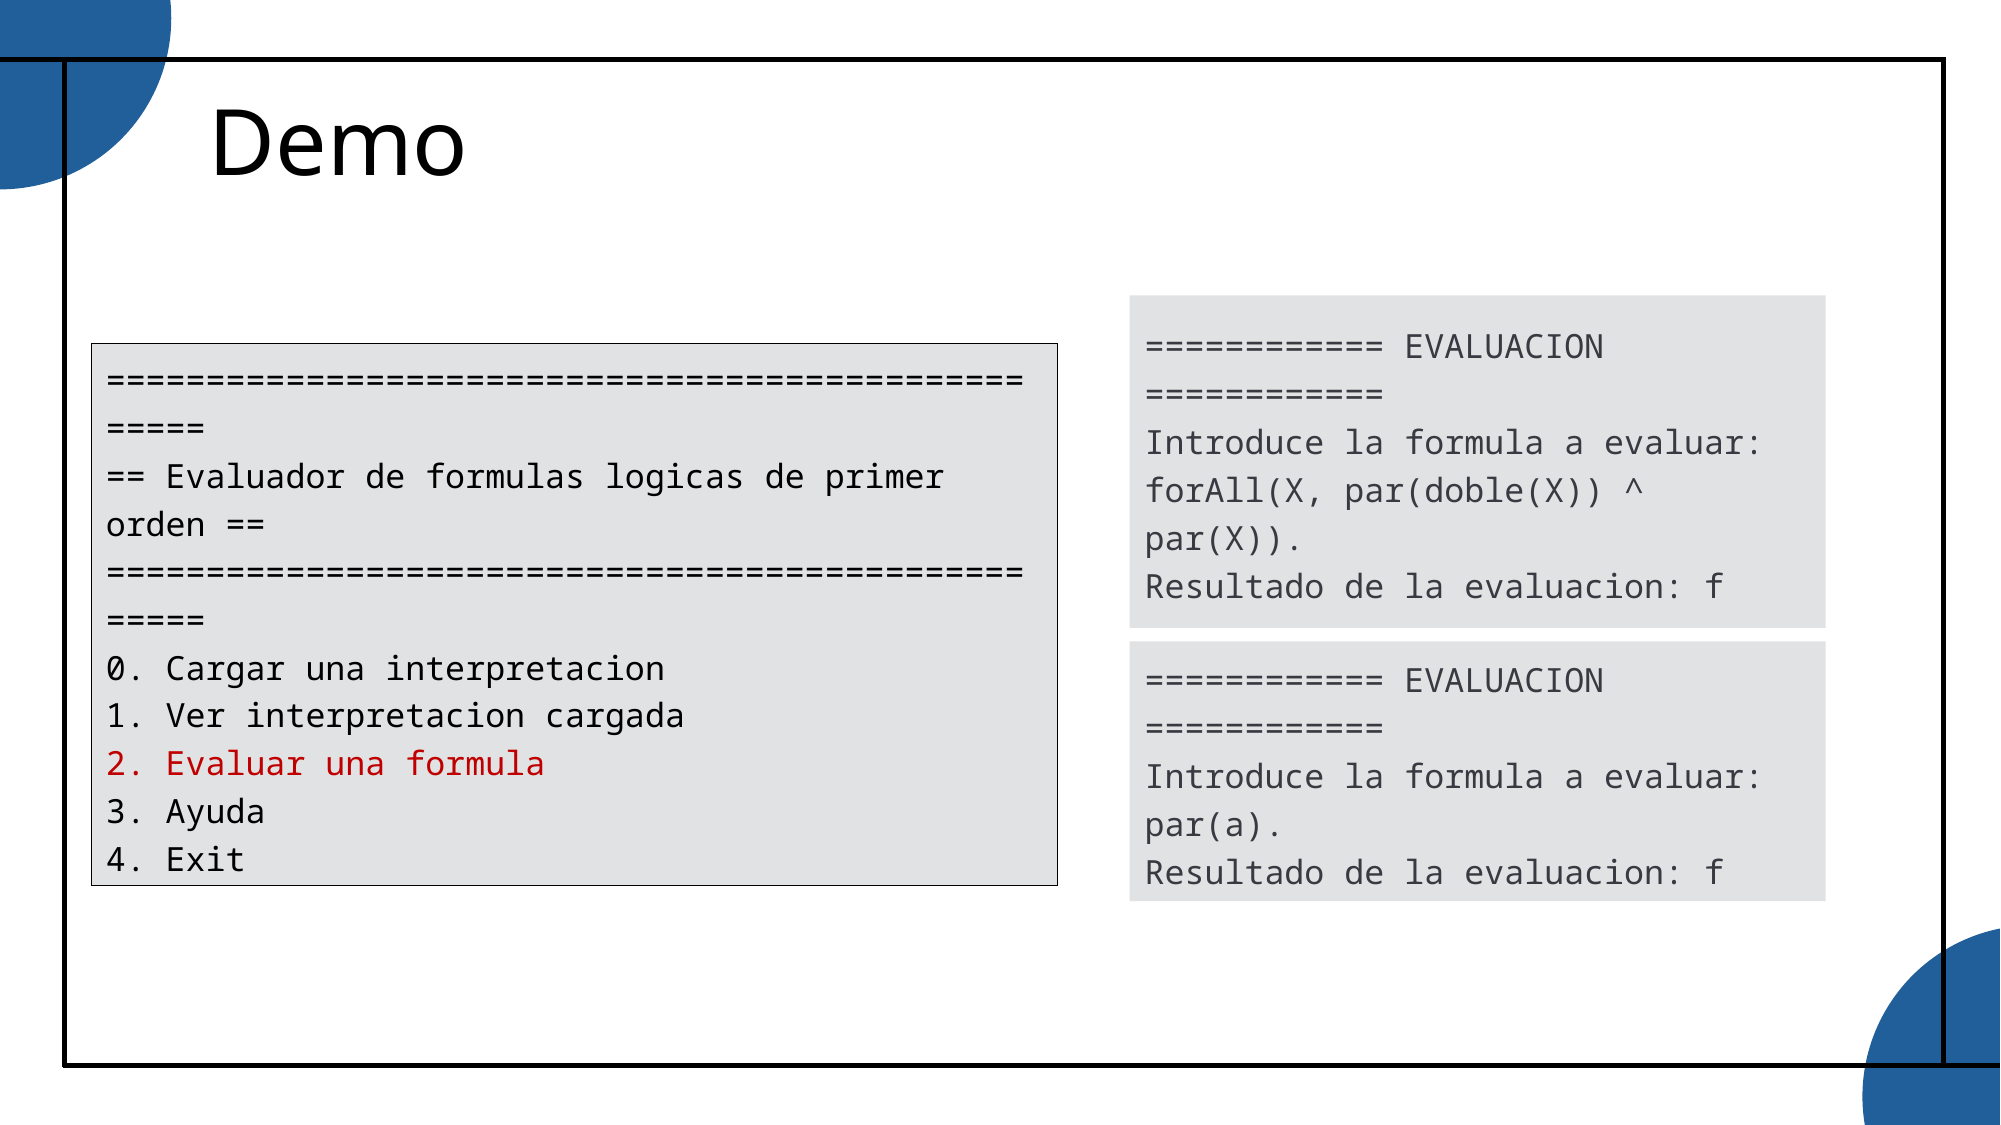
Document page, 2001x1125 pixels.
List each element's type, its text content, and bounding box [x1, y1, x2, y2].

text_box [1945, 926, 2000, 1063]
text_box ============ EVALUACION ============ Introduce la formula a evaluar: par(a). Resultado de la evaluacion: f [1129, 641, 1826, 902]
text_box [0, 62, 63, 191]
text_box [0, 0, 173, 57]
text_box [63, 58, 1945, 1063]
text_box ============ EVALUACION ============ Introduce la formula a evaluar: forAll(X, par(doble(X)) ^ par(X)). Resultado de la evaluacion: f [1129, 295, 1826, 628]
text_box [1860, 1068, 2000, 1125]
text_box =================================================== == Evaluador de formulas logicas de primer orden == =================================================== 0. Cargar una interpretacion 1. Ver interpretacion cargada 2. Evaluar una formula 3. Ayuda 4. Exit [91, 343, 1058, 886]
